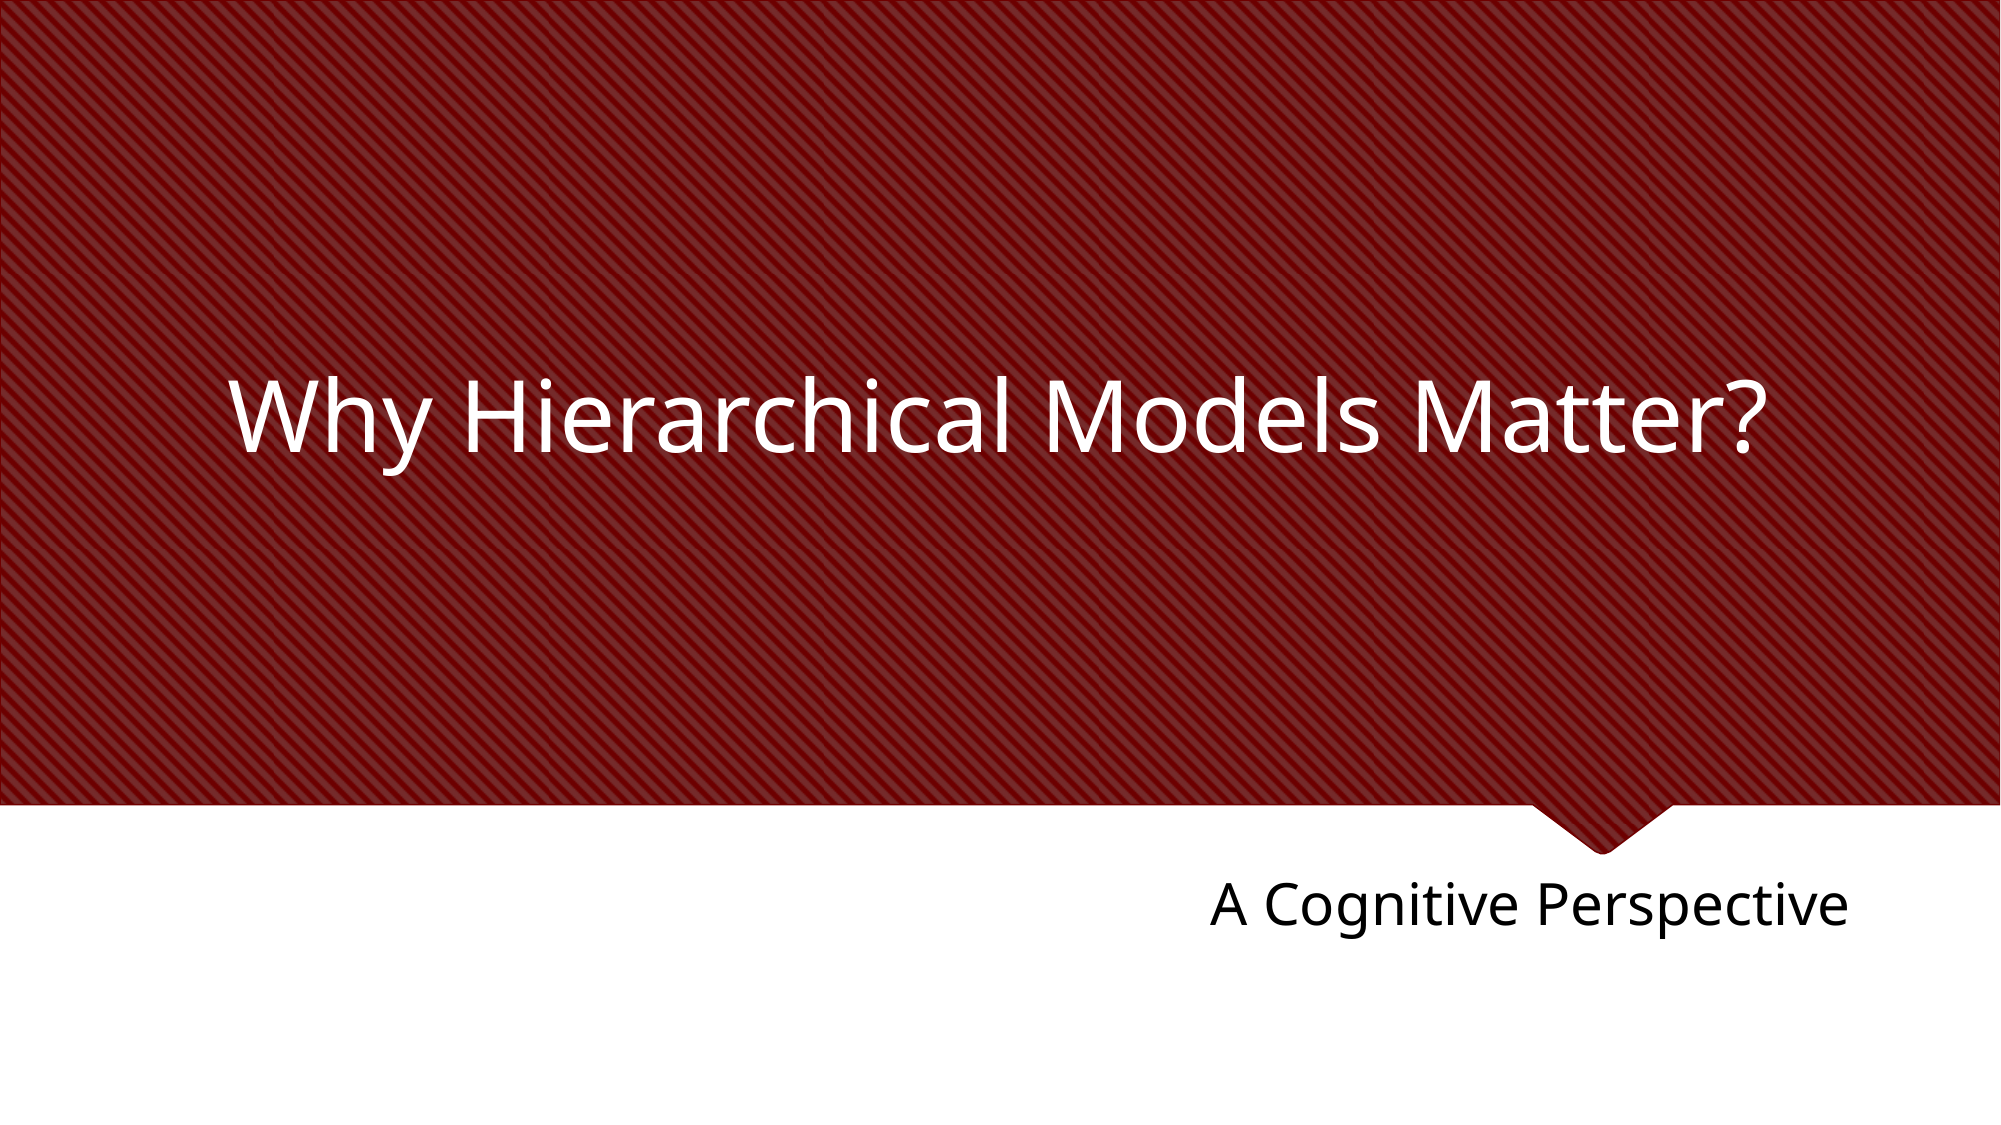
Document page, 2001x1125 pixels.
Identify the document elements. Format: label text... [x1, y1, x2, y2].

title Why Hierarchical Models Matter? [132, 99, 1866, 726]
list A Cognitive Perspective [132, 866, 1866, 938]
